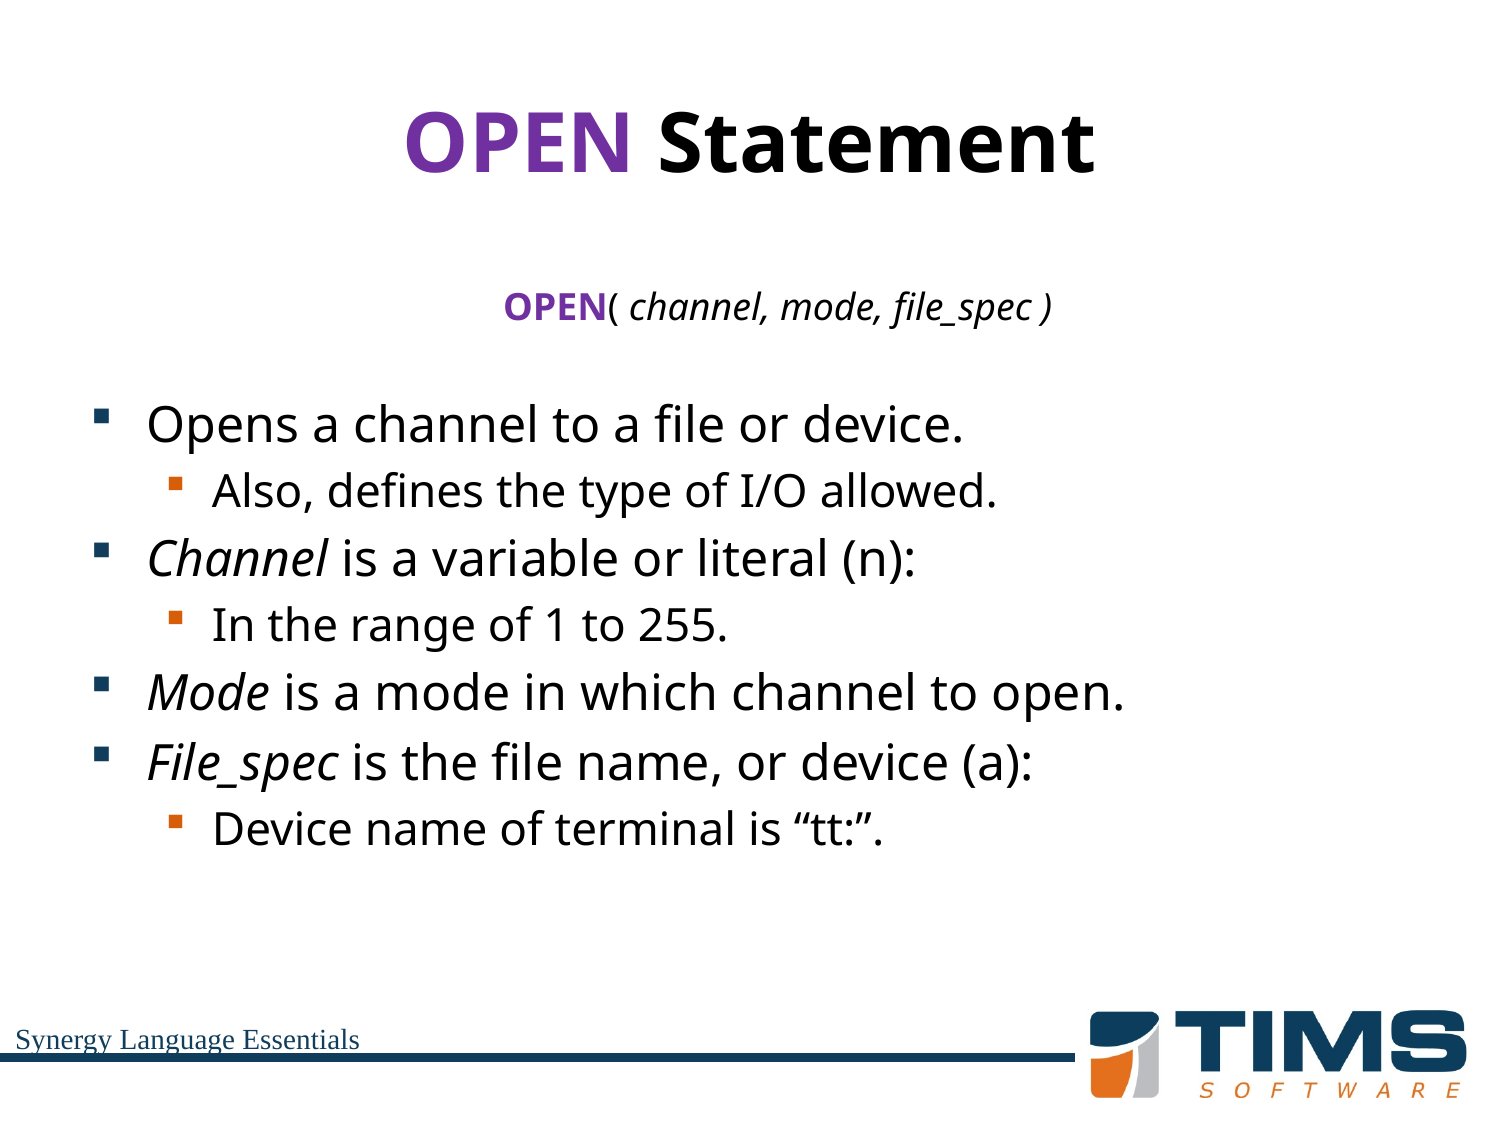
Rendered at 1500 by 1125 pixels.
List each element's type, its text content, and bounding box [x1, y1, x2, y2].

footer Synergy Language Essentials [0, 1012, 650, 1088]
list OPEN( channel, mode, file_spec ) Opens a channel to a file or device. Also, defines the type of I/O allowed. Channel is a variable or literal (n): In the range of 1 to 255. Mode is a mode in which channel to open. File_spec is the file name, or device (a): Device name of terminal is “tt:”. [75, 262, 1425, 1005]
picture [1087, 1007, 1469, 1098]
title OPEN Statement [75, 45, 1425, 233]
